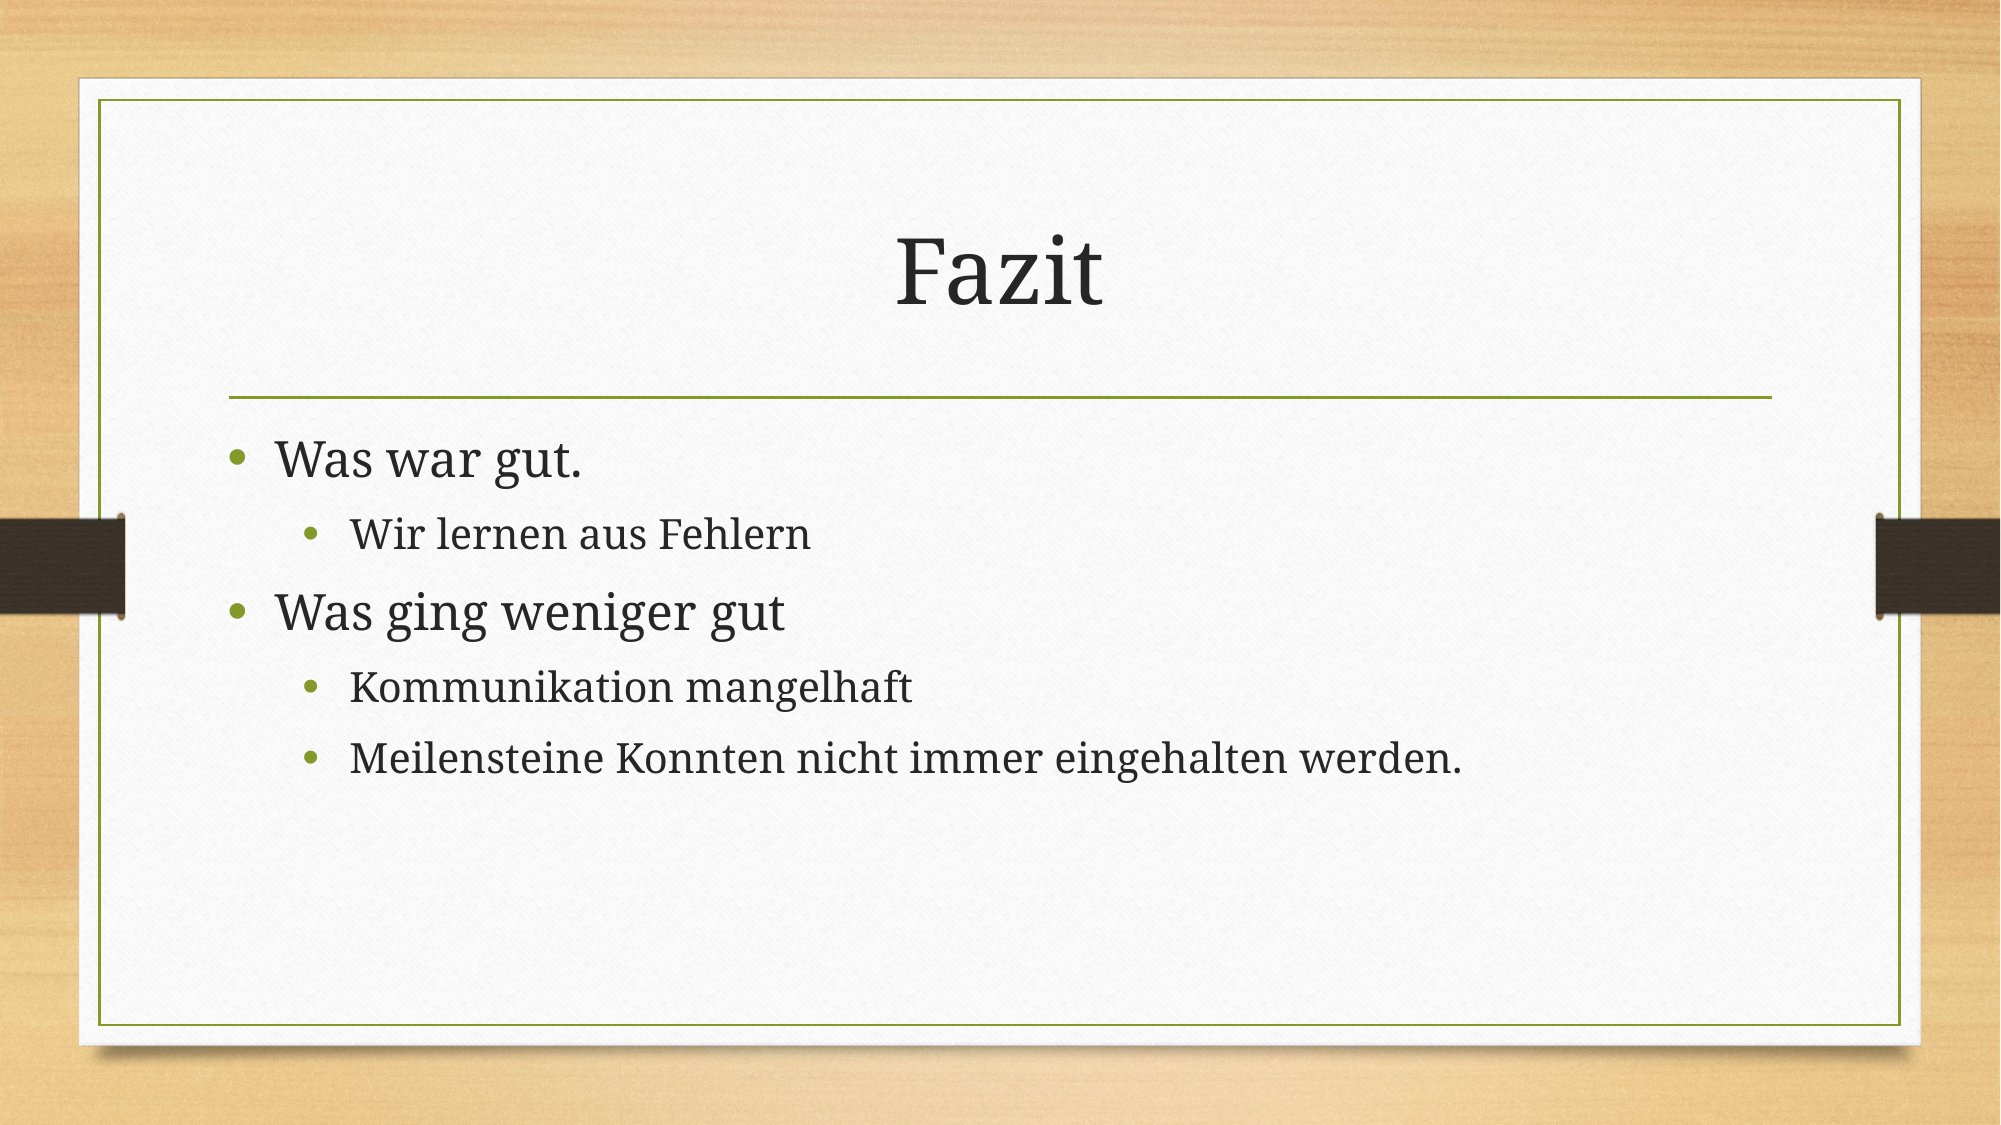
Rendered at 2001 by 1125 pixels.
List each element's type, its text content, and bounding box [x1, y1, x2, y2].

list Was war gut. Wir lernen aus Fehlern Was ging weniger gut Kommunikation mangelhaft Meilensteine Konnten nicht immer eingehalten werden. [212, 419, 1788, 964]
title Fazit [212, 161, 1788, 375]
picture [0, 0, 2001, 1125]
